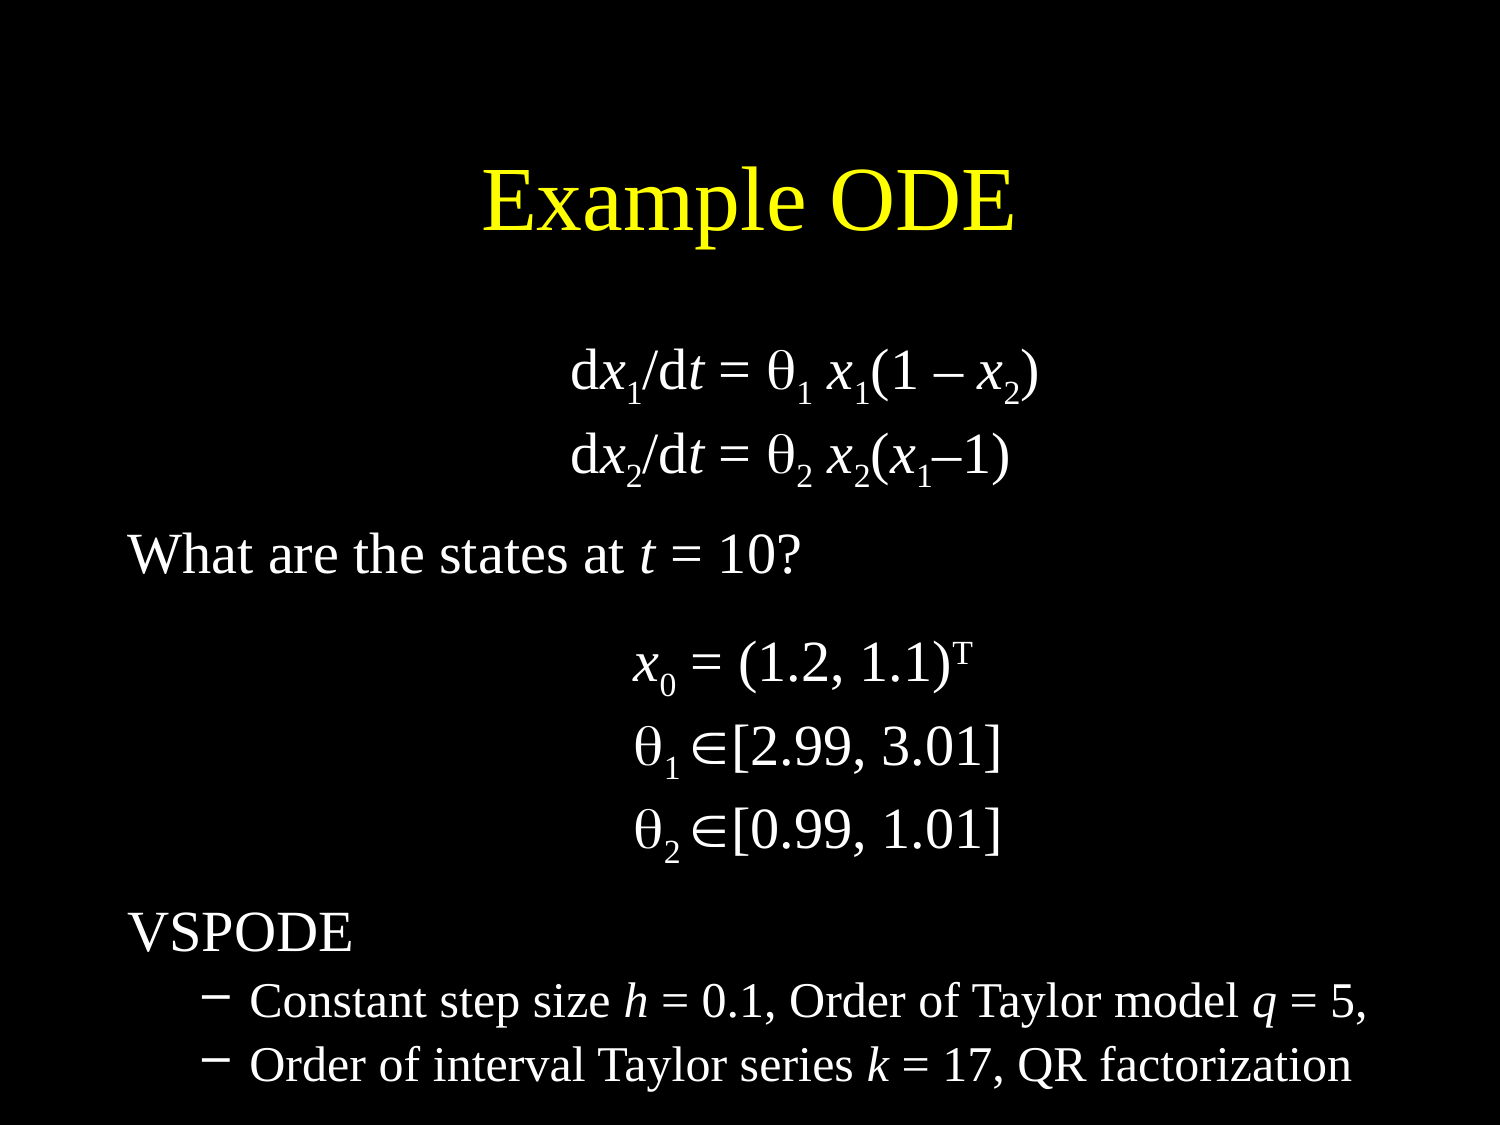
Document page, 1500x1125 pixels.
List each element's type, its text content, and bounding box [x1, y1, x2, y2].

title Example ODE [112, 99, 1388, 288]
list dx1/dt = 1 x1(1 – x2) dx2/dt = 2 x2(x1–1) What are the states at t = 10? x0 = (1.2, 1.1)T 1 [2.99, 3.01] 2 [0.99, 1.01] VSPODE Constant step size h = 0.1, Order of Taylor model q = 5, Order of interval Taylor series k = 17, QR factorization [112, 324, 1388, 1125]
